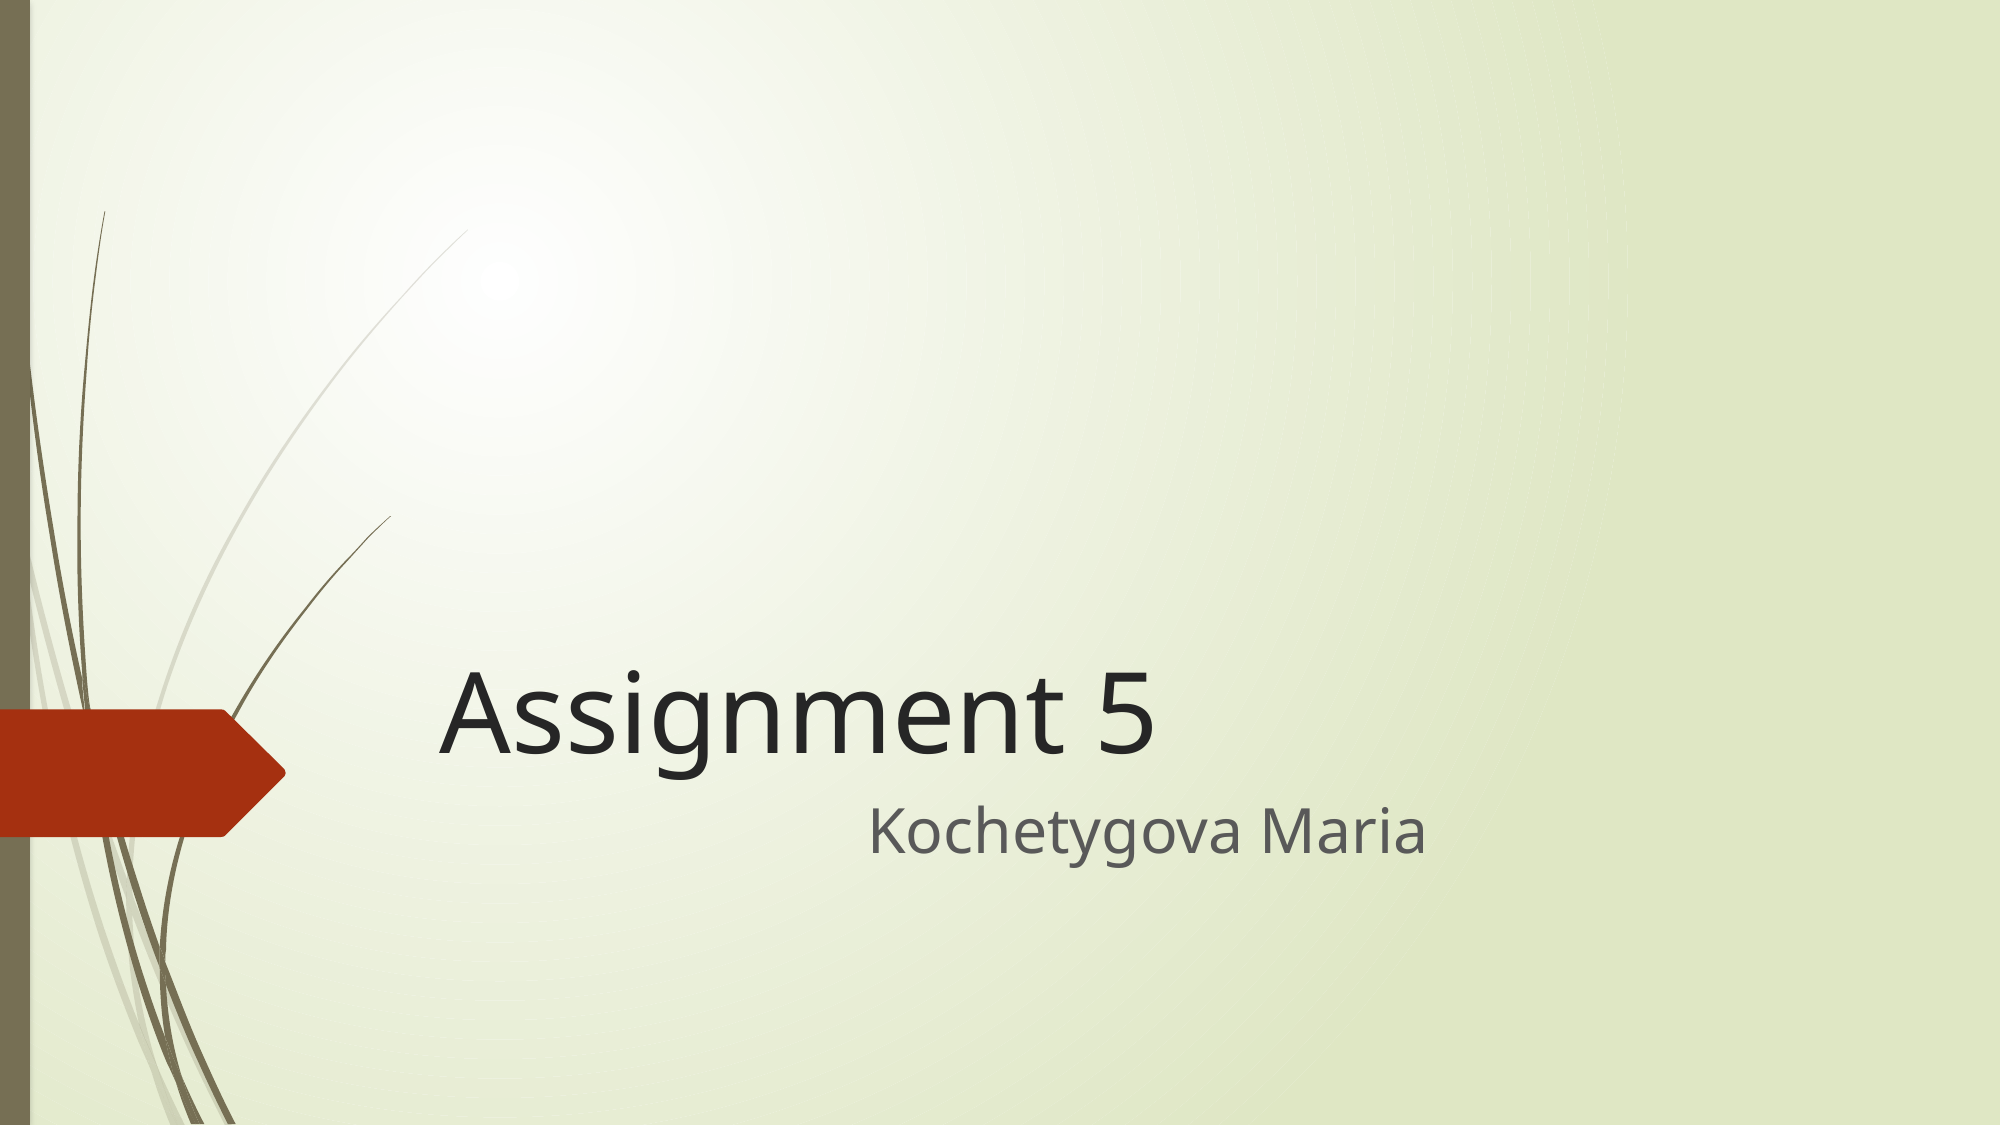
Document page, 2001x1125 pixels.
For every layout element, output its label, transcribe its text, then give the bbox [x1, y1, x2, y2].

subtitle Kochetygova Maria [424, 783, 1888, 969]
title Assignment 5 [424, 412, 1888, 783]
